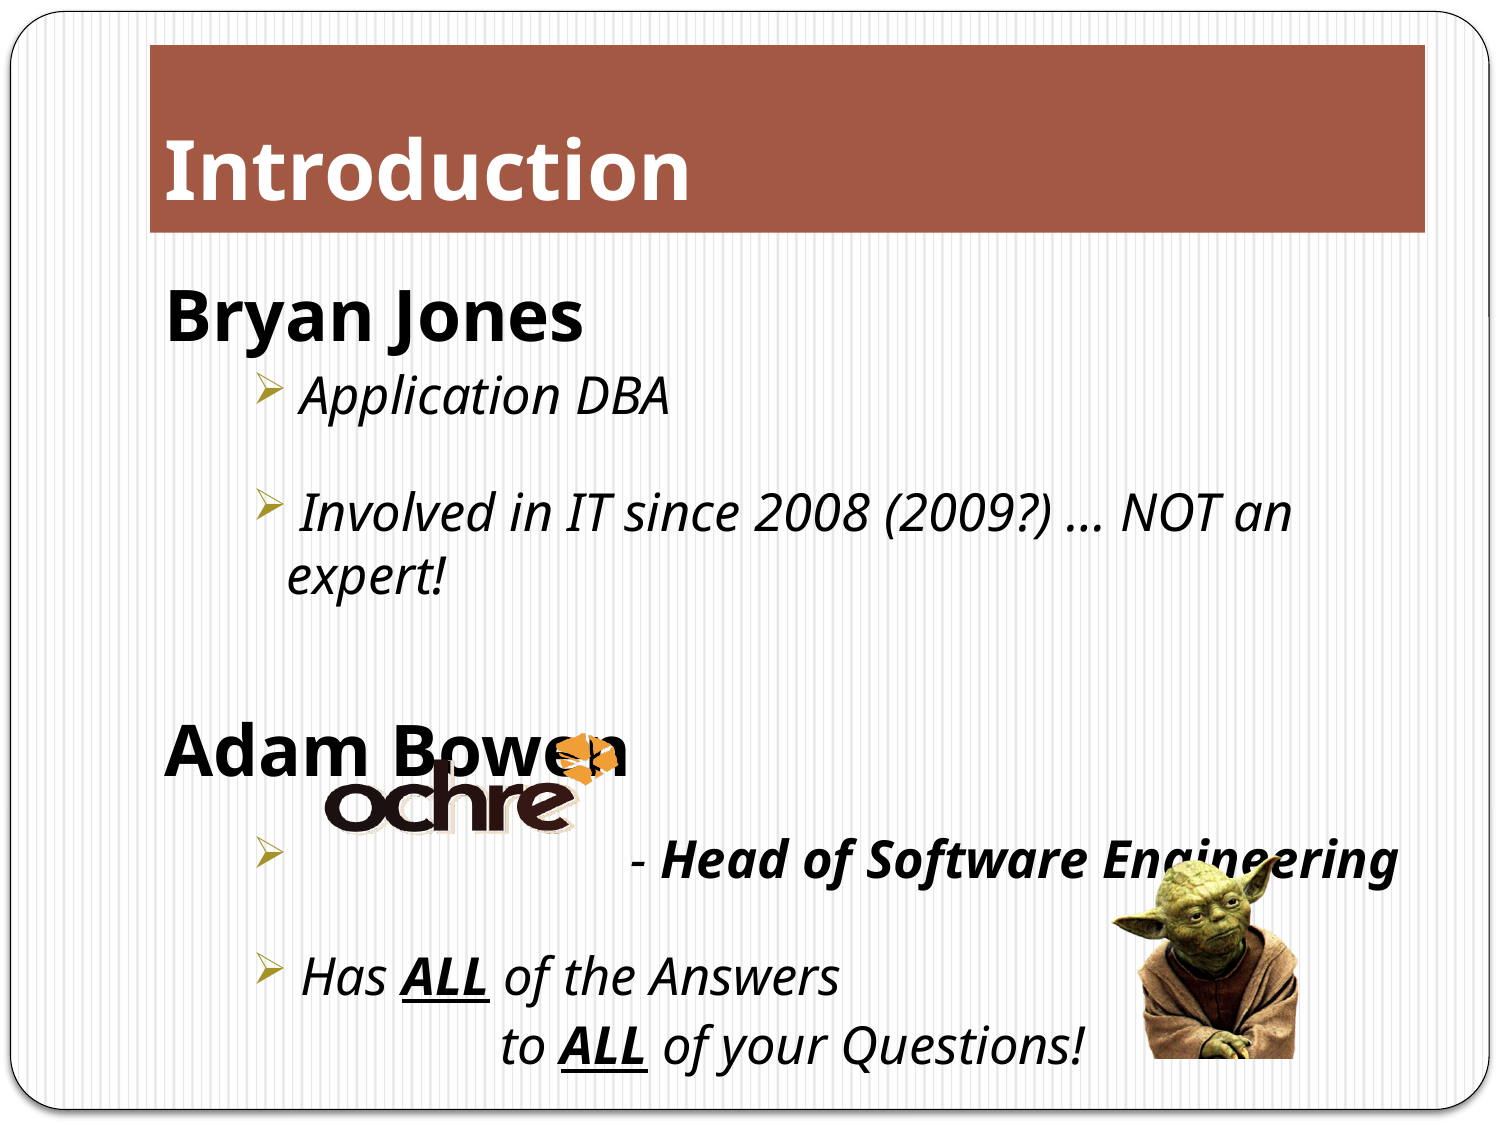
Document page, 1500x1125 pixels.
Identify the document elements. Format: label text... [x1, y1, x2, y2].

picture [262, 699, 654, 918]
list Bryan Jones Application DBA Involved in IT since 2008 (2009?) … NOT an expert! Adam Bowen - Head of Software Engineering Has ALL of the Answers to ALL of your Questions! [150, 262, 1425, 1088]
title Introduction [150, 45, 1425, 233]
picture [1062, 829, 1367, 1059]
